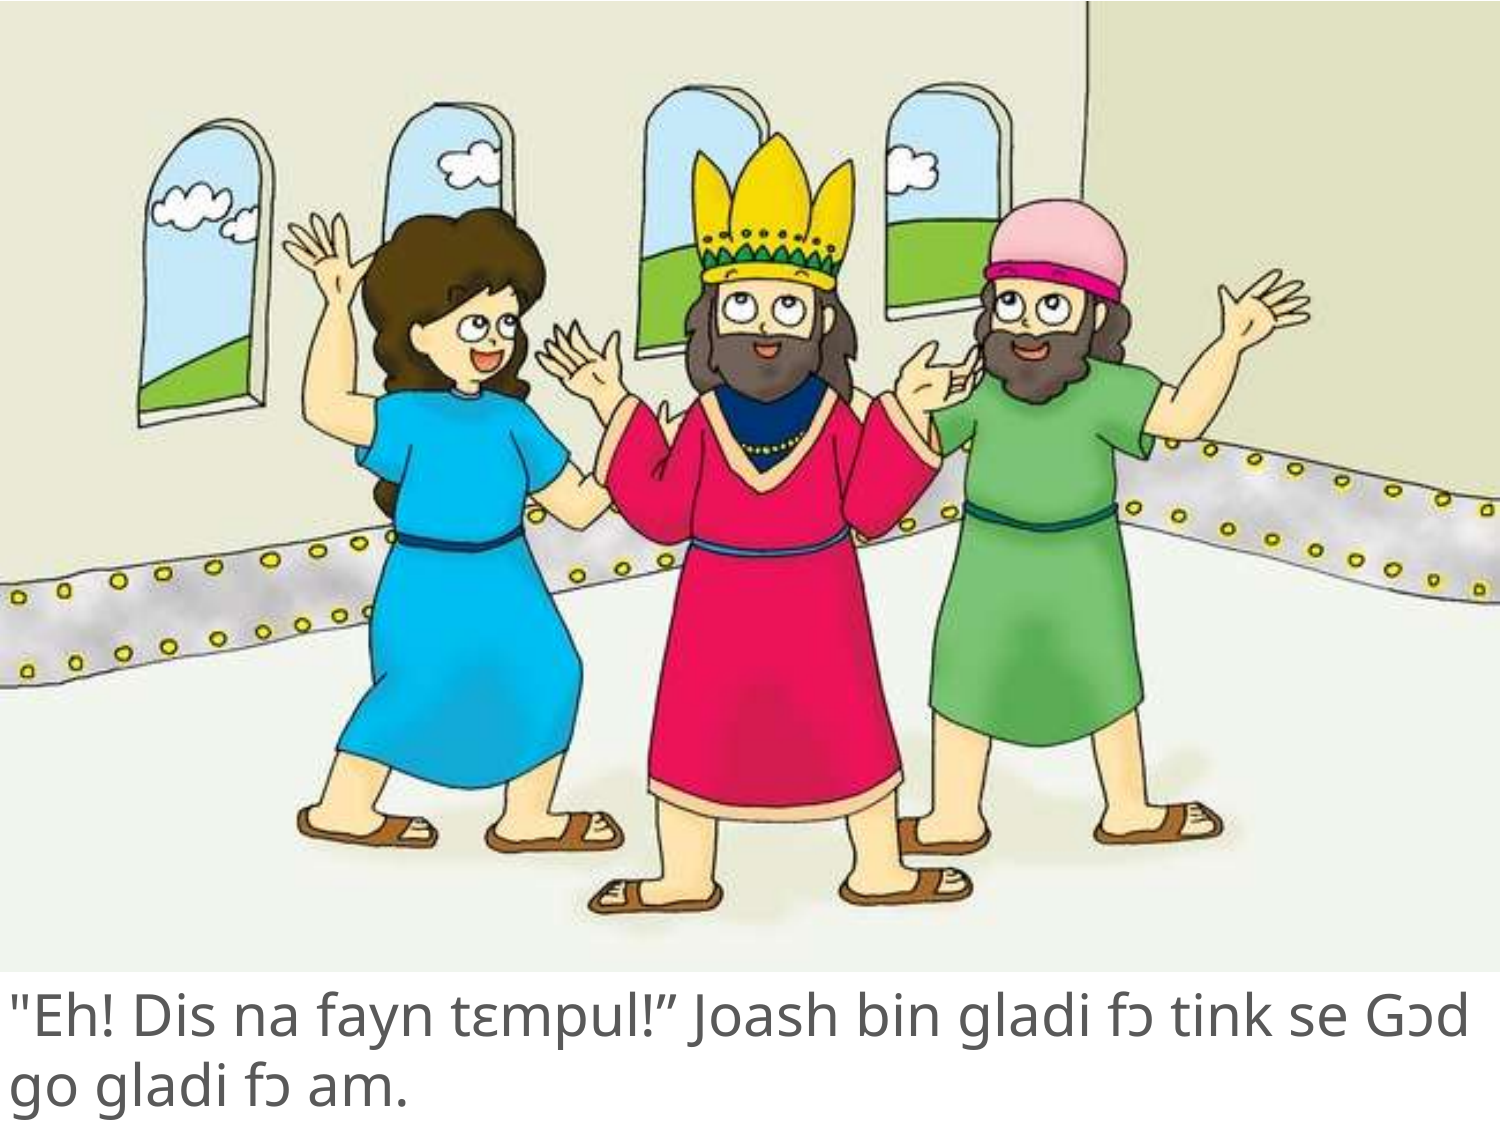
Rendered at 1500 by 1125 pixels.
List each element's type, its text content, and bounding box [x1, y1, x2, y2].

picture [0, 0, 1500, 972]
text_box "Eh! Dis na fayn tɛmpul!” Joash bin gladi fɔ tink se Gɔd go gladi fɔ am. [0, 979, 1500, 1125]
